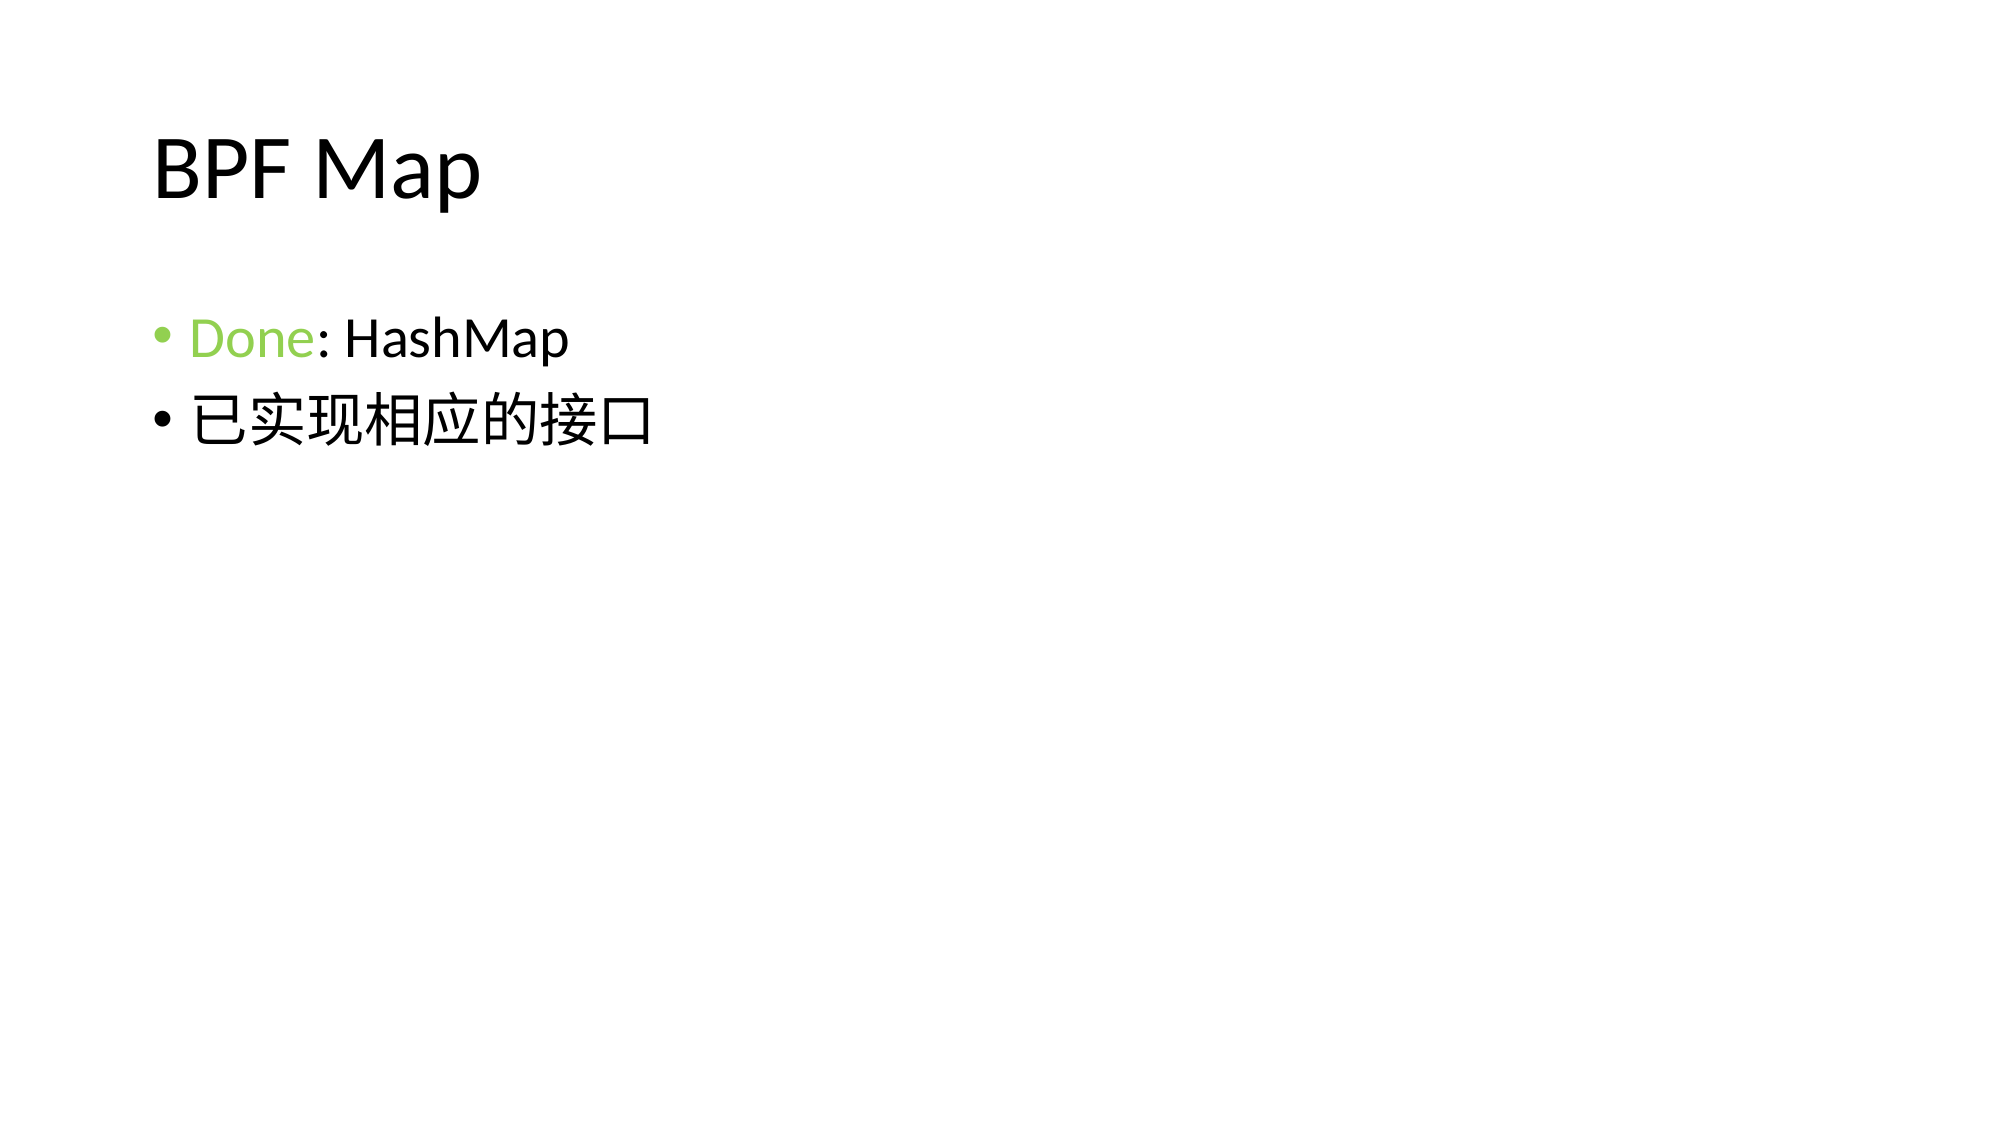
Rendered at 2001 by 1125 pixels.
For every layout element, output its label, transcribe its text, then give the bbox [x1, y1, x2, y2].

list Done: HashMap 已实现相应的接口 [137, 299, 1863, 1014]
title BPF Map [137, 59, 1863, 278]
